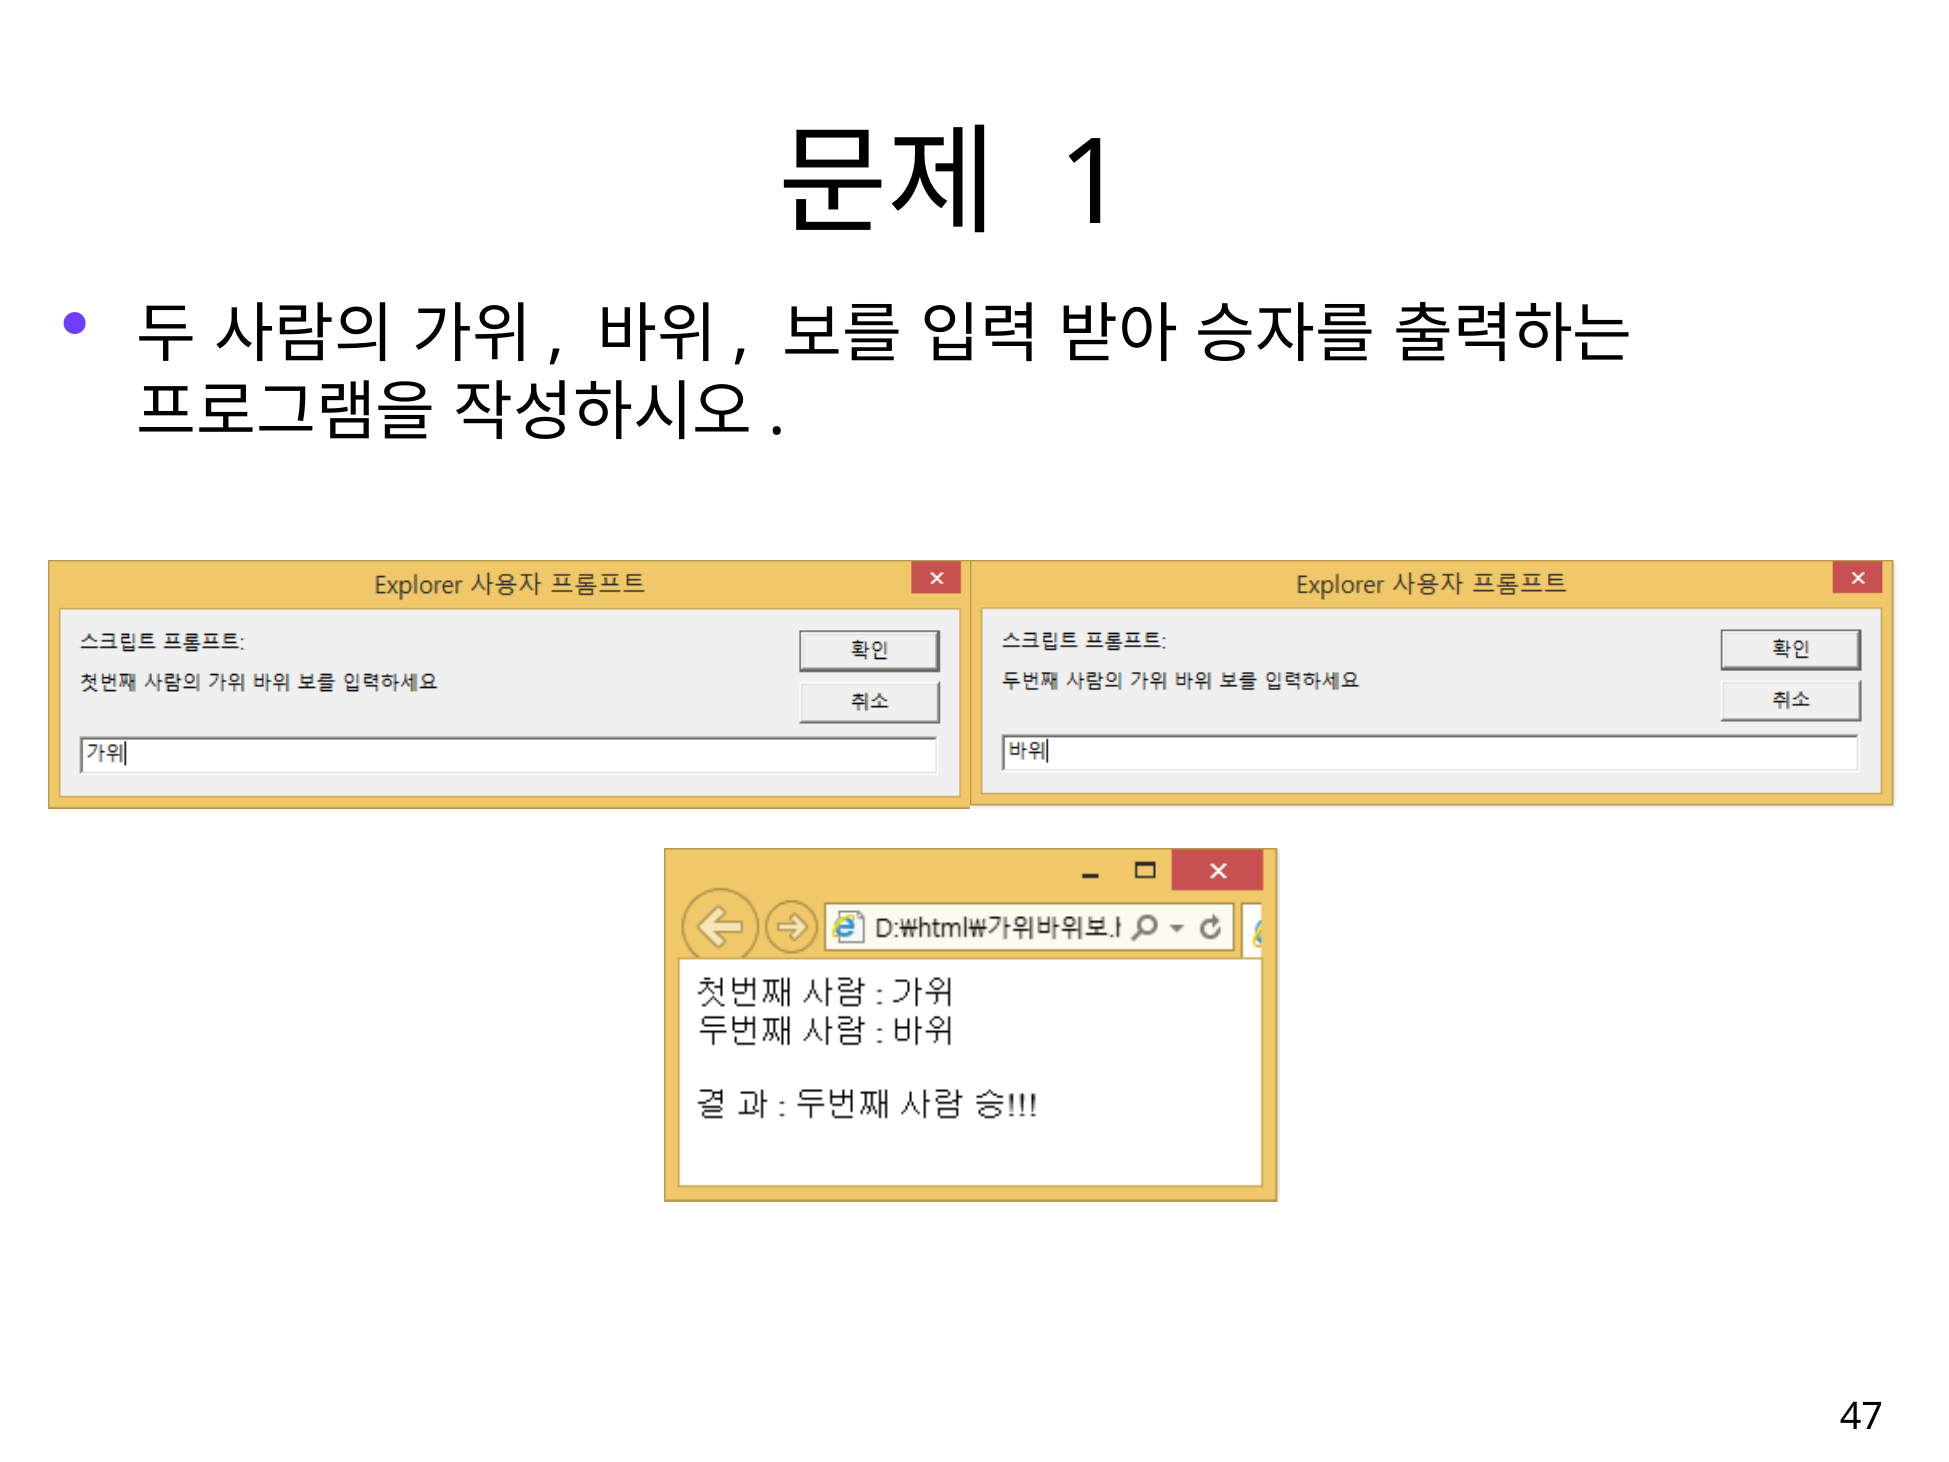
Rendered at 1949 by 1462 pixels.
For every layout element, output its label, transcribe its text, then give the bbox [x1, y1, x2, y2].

picture [664, 848, 1281, 1203]
list 두 사람의 가위, 바위, 보를 입력 받아 승자를 출력하는 프로그램을 작성하시오. [48, 284, 1897, 560]
title 문제 1 [156, 92, 1749, 255]
picture [48, 560, 1897, 809]
slide_number 47 [1496, 1372, 1899, 1462]
list 두 사람의 가위, 바위, 보를 입력 받아 승자를 출력하는 프로그램을 작성하시오. [48, 816, 1897, 1343]
